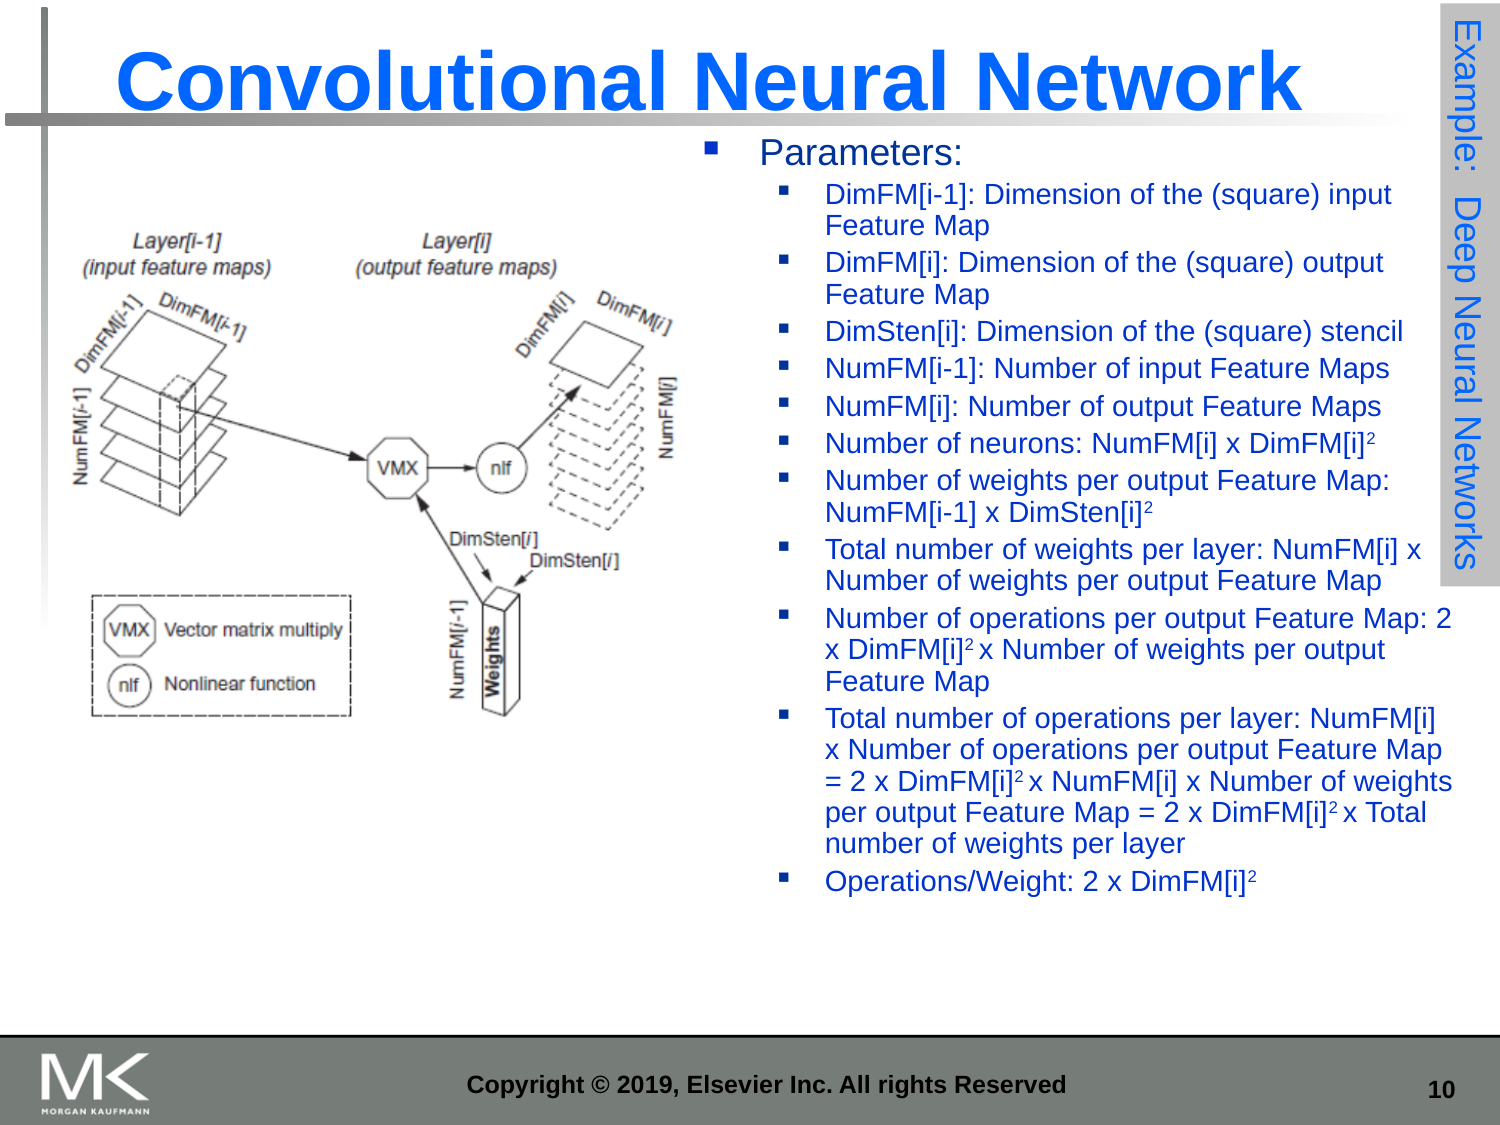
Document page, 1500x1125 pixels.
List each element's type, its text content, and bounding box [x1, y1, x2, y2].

footer Copyright © 2019, Elsevier Inc. All rights Reserved [170, 1046, 1365, 1106]
picture [29, 1046, 160, 1123]
list Parameters: DimFM[i-1]: Dimension of the (square) input Feature Map DimFM[i]: Dimension of the (square) output Feature Map DimSten[i]: Dimension of the (square) stencil NumFM[i-1]: Number of input Feature Maps NumFM[i]: Number of output Feature Maps Number of neurons: NumFM[i] x DimFM[i]2 Number of weights per output Feature Map: NumFM[i-1] x DimSten[i]2 Total number of weights per layer: NumFM[i] x Number of weights per output Feature Map Number of operations per output Feature Map: 2 x DimFM[i]2 x Number of weights per output Feature Map Total number of operations per layer: NumFM[i] x Number of operations per output Feature Map = 2 x DimFM[i]2 x NumFM[i] x Number of weights per output Feature Map = 2 x DimFM[i]2 x Total number of weights per layer Operations/Weight: 2 x DimFM[i]2 [687, 135, 1470, 1036]
text_box Example: Deep Neural Networks [1440, 3, 1500, 587]
title Convolutional Neural Network [100, 17, 1440, 135]
picture [52, 219, 689, 729]
